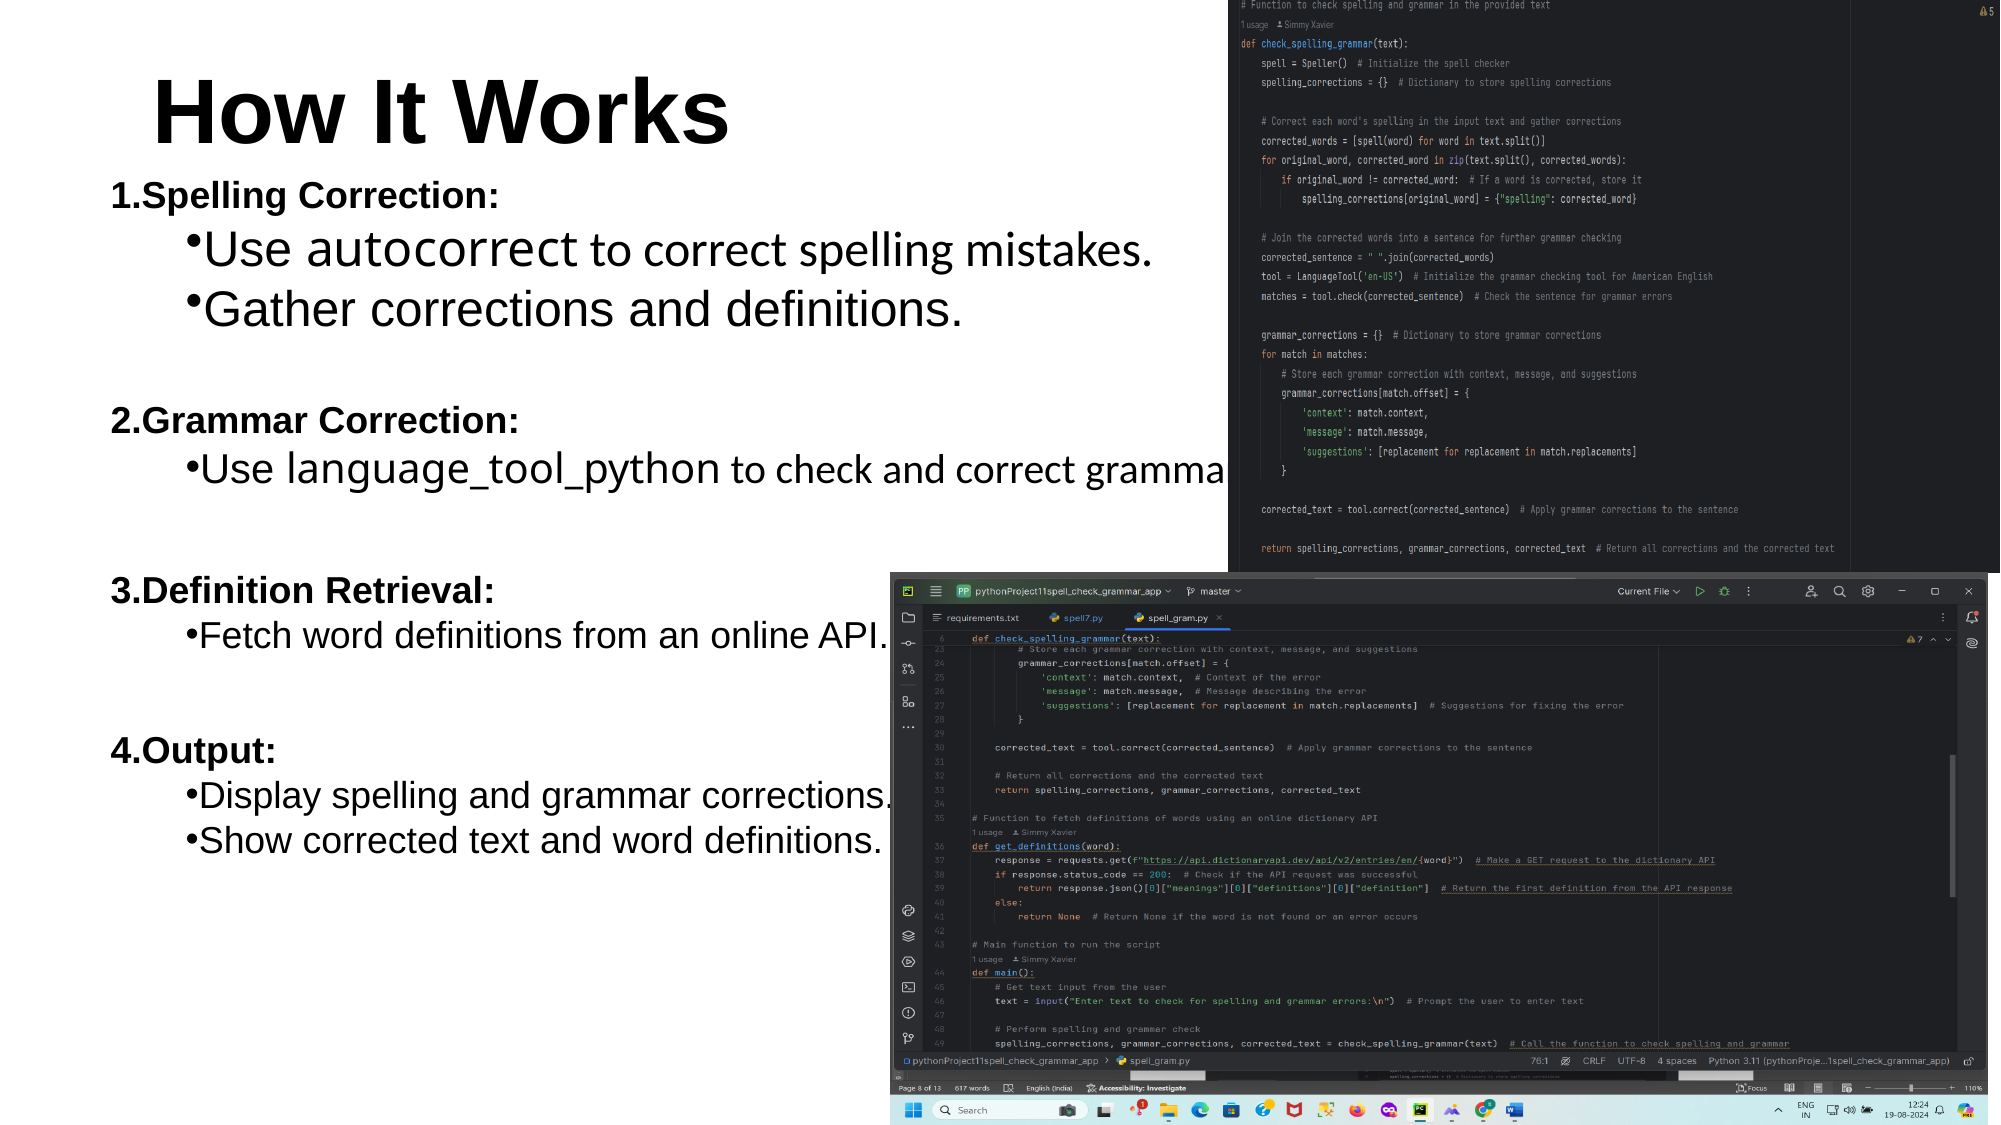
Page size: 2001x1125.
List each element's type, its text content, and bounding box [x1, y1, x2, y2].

list Spelling Correction: Use autocorrect to correct spelling mistakes. Gather corrections and definitions. Grammar Correction: Use language_tool_python to check and correct grammar. Definition Retrieval: Fetch word definitions from an online API. Output: Display spelling and grammar corrections. Show corrected text and word definitions. [95, 163, 1228, 914]
picture [890, 0, 2000, 1125]
title How It Works [137, 59, 1228, 163]
